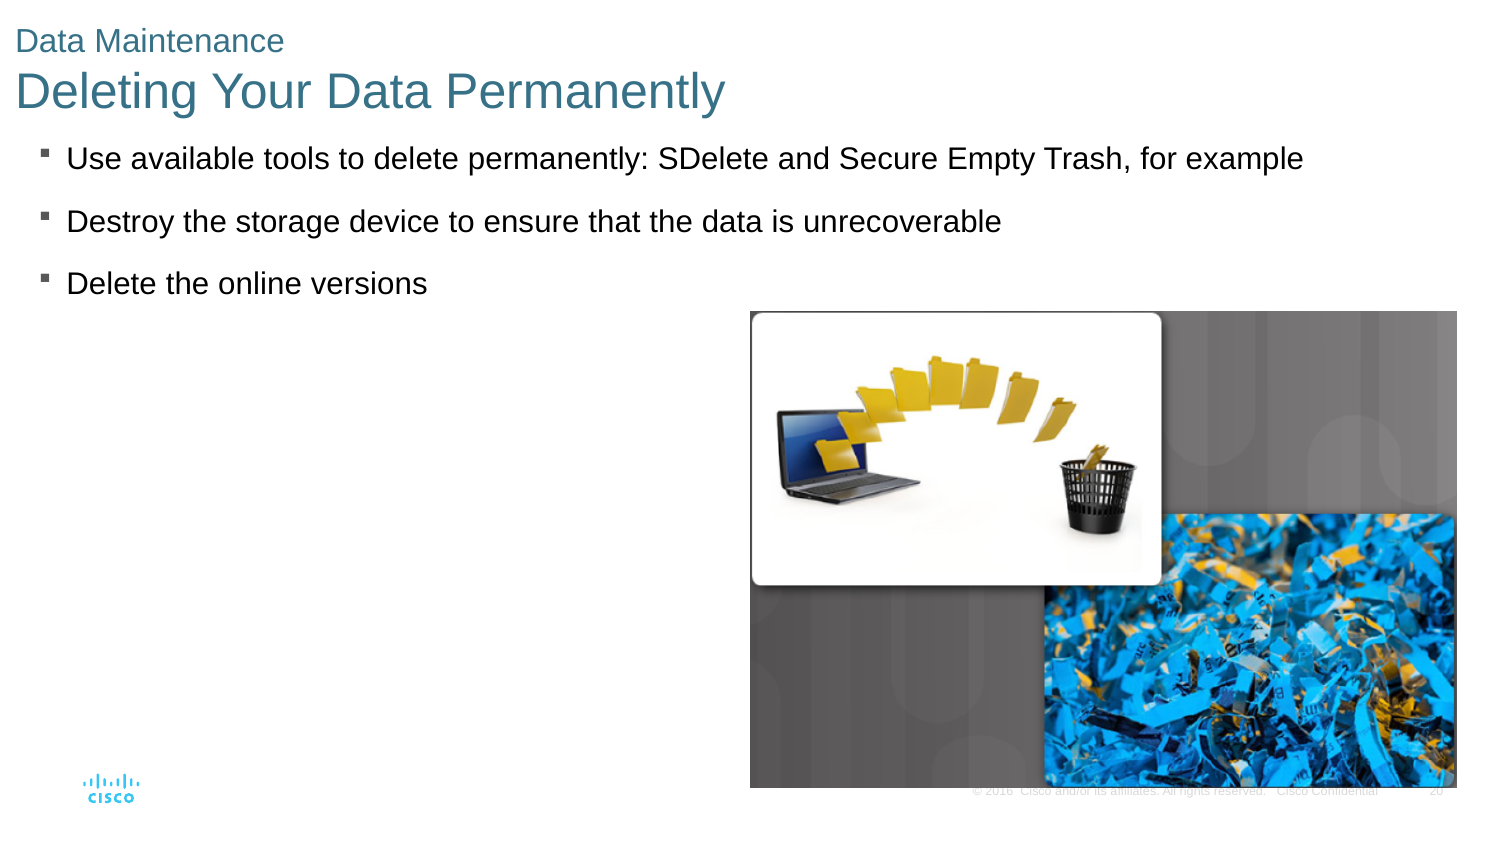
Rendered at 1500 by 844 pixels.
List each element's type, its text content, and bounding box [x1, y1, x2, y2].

title Data Maintenance Deleting Your Data Permanently [0, 6, 1500, 131]
picture [749, 311, 1457, 789]
list Use available tools to delete permanently: SDelete and Secure Empty Trash, for example Destroy the storage device to ensure that the data is unrecoverable Delete the online versions [23, 131, 1476, 813]
